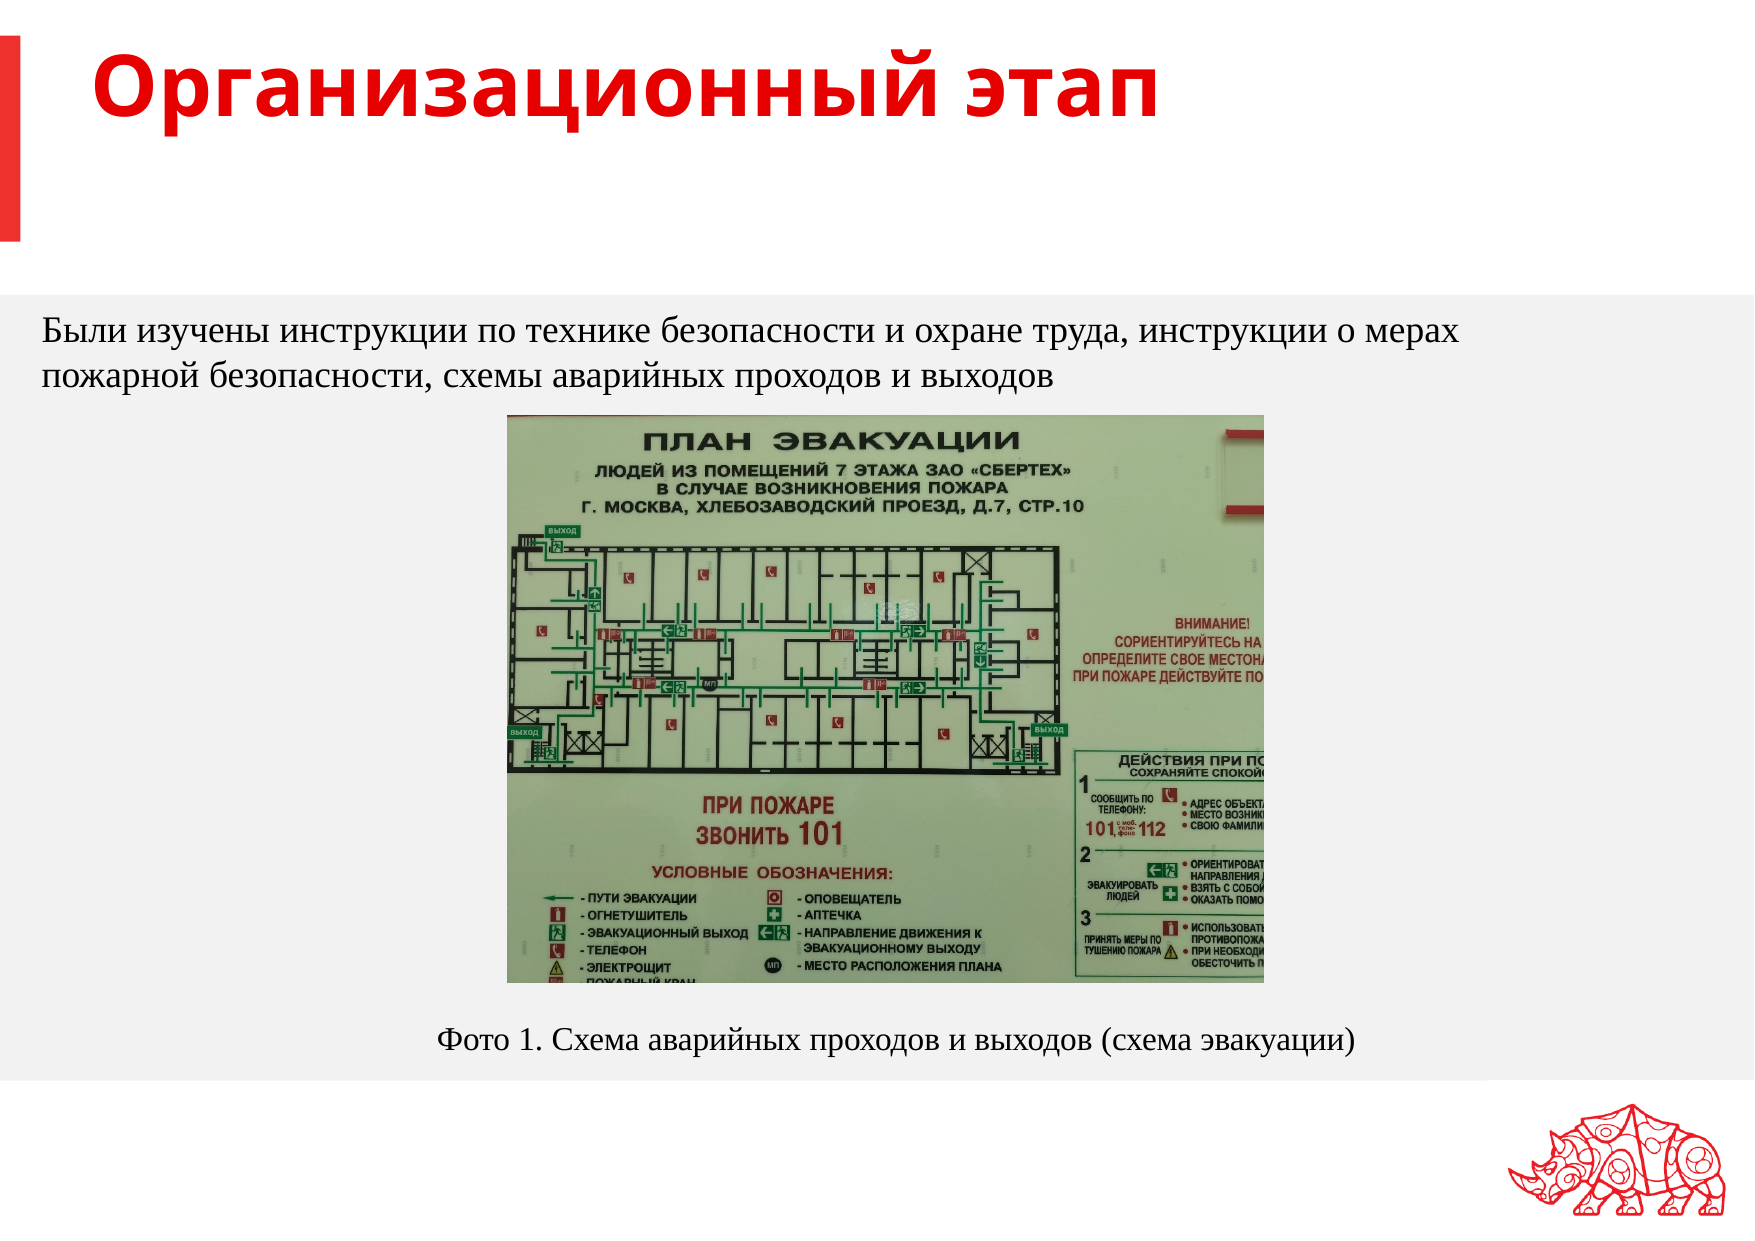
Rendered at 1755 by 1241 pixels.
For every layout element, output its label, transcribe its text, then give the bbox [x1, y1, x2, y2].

title Организационный этап [90, 42, 1680, 136]
text_box Фото 1. Схема аварийных проходов и выходов (схема эвакуации) [333, 1009, 1755, 1065]
text_box Были изучены инструкции по технике безопасности и охране труда, инструкции о мерах пожарной безопасности, схемы аварийных проходов и выходов [26, 297, 1562, 402]
picture [1487, 1080, 1755, 1229]
picture [507, 415, 1264, 983]
